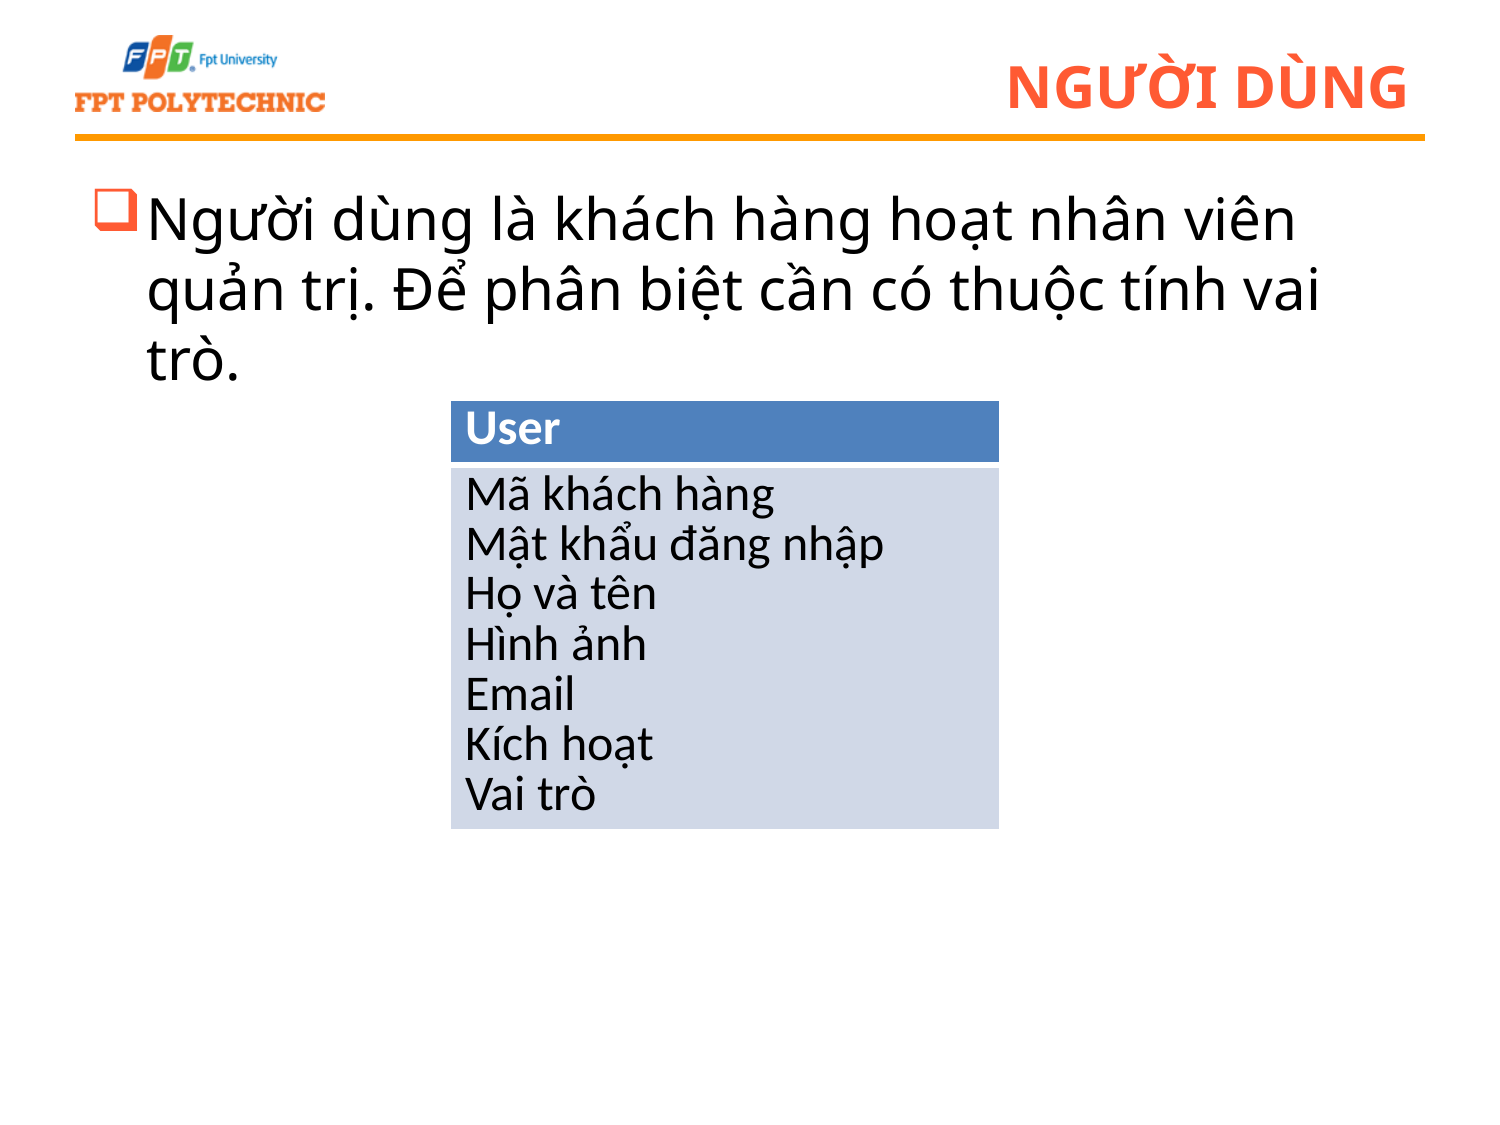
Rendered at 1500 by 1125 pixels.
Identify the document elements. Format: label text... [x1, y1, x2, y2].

table_cell Mã khách hàng Mật khẩu đăng nhập Họ và tên Hình ảnh Email Kích hoạt Vai trò [451, 468, 999, 829]
title Người dùng [337, 45, 1425, 125]
picture [75, 35, 325, 112]
table_header User [451, 401, 999, 462]
list Người dùng là khách hàng hoạt nhân viên quản trị. Để phân biệt cần có thuộc tính vai trò. [75, 174, 1425, 1038]
